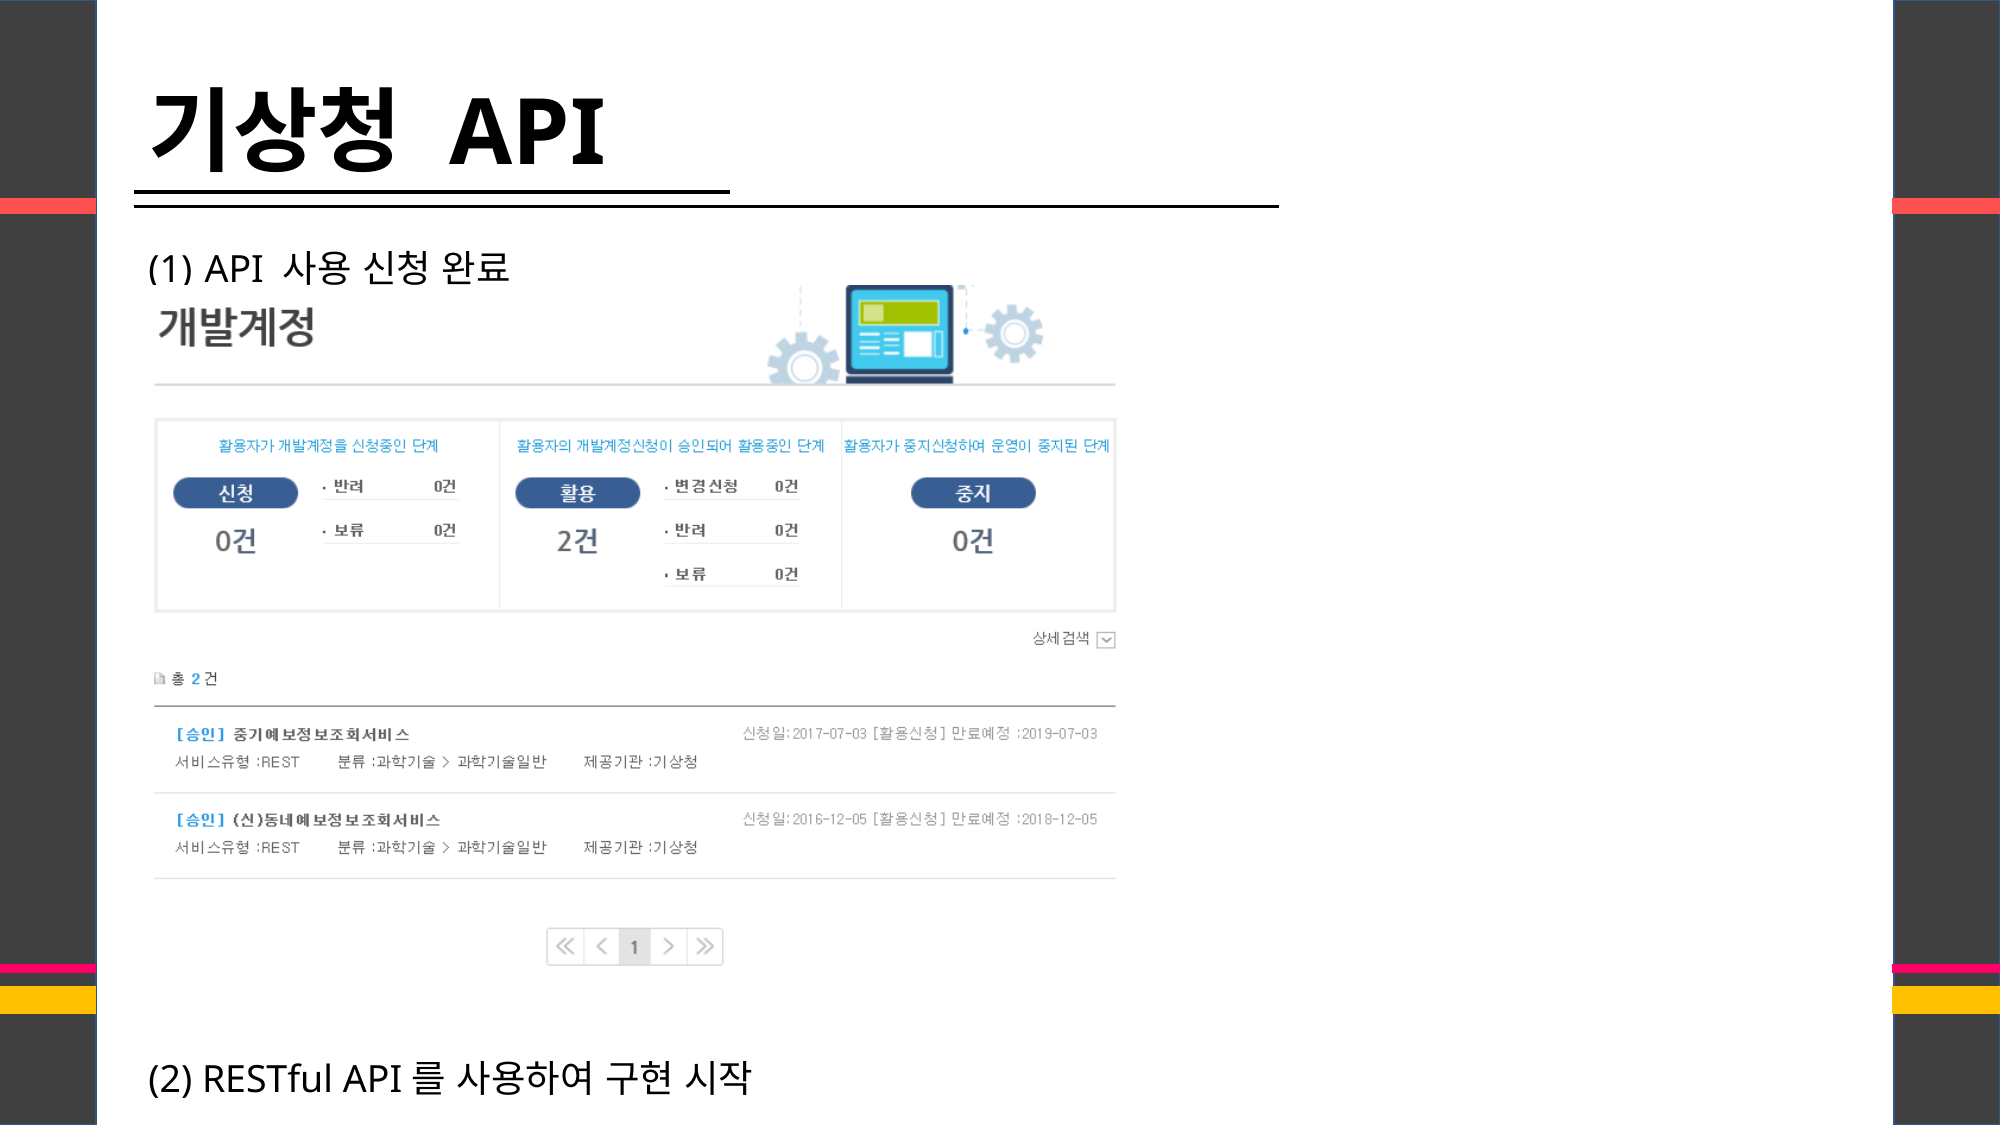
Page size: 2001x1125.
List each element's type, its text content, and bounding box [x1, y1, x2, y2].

text_box API 사용 신청 완료 (2) RESTful API를 사용하여 구현 시작 [133, 192, 1846, 1107]
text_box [1891, 0, 2000, 1125]
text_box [0, 0, 96, 1125]
picture [133, 285, 1156, 1030]
text_box 기상청 API [133, 65, 766, 191]
